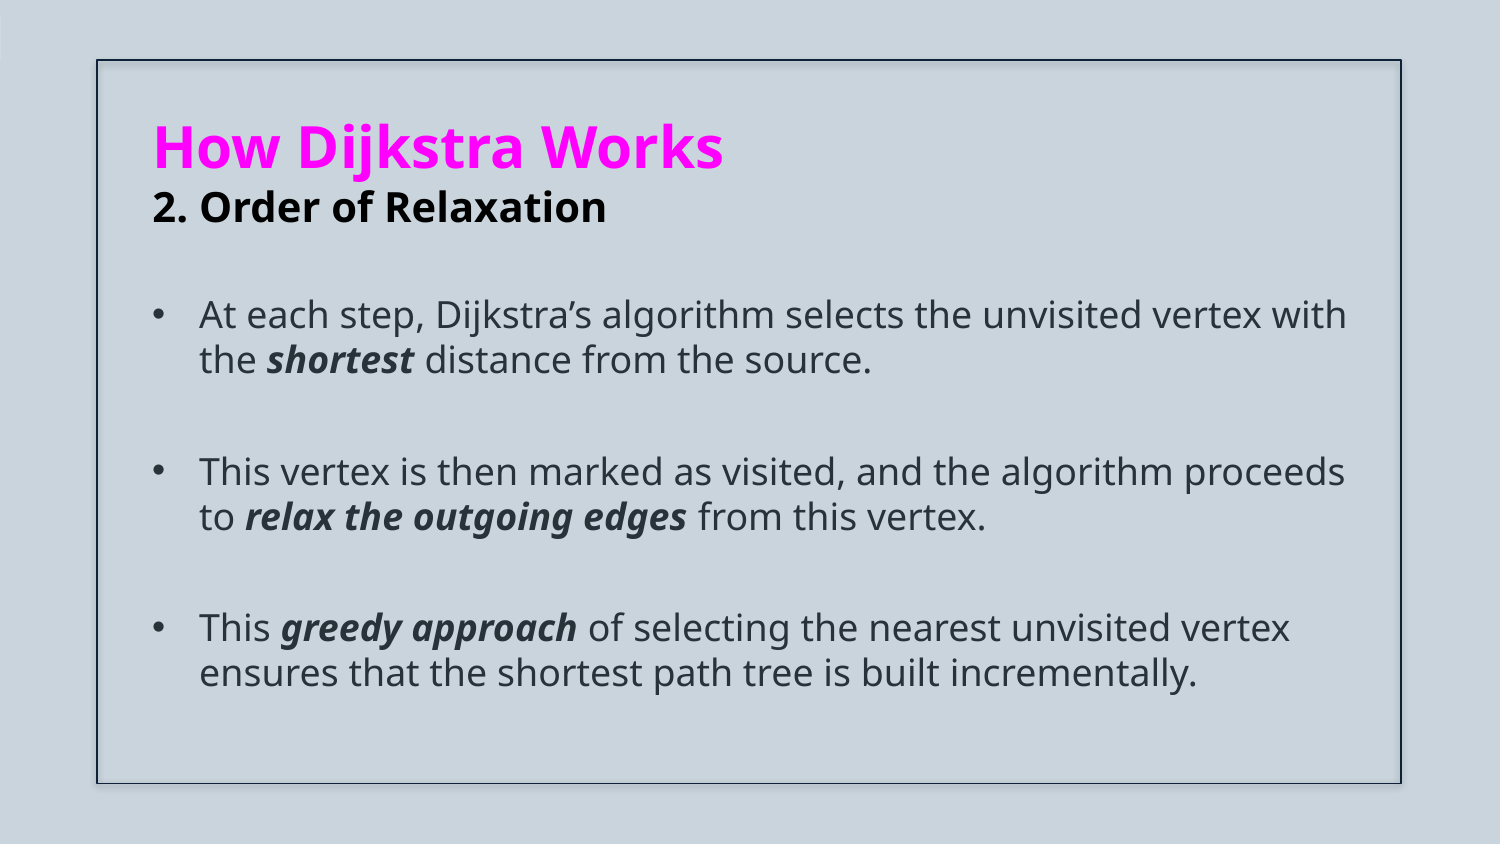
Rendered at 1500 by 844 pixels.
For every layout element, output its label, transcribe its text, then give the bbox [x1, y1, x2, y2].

text_box This vertex is then marked as visited, and the algorithm proceeds to relax the outgoing edges from this vertex. [137, 440, 1366, 545]
text_box This greedy approach of selecting the nearest unvisited vertex ensures that the shortest path tree is built incrementally. [137, 596, 1366, 702]
text_box [96, 59, 1402, 784]
